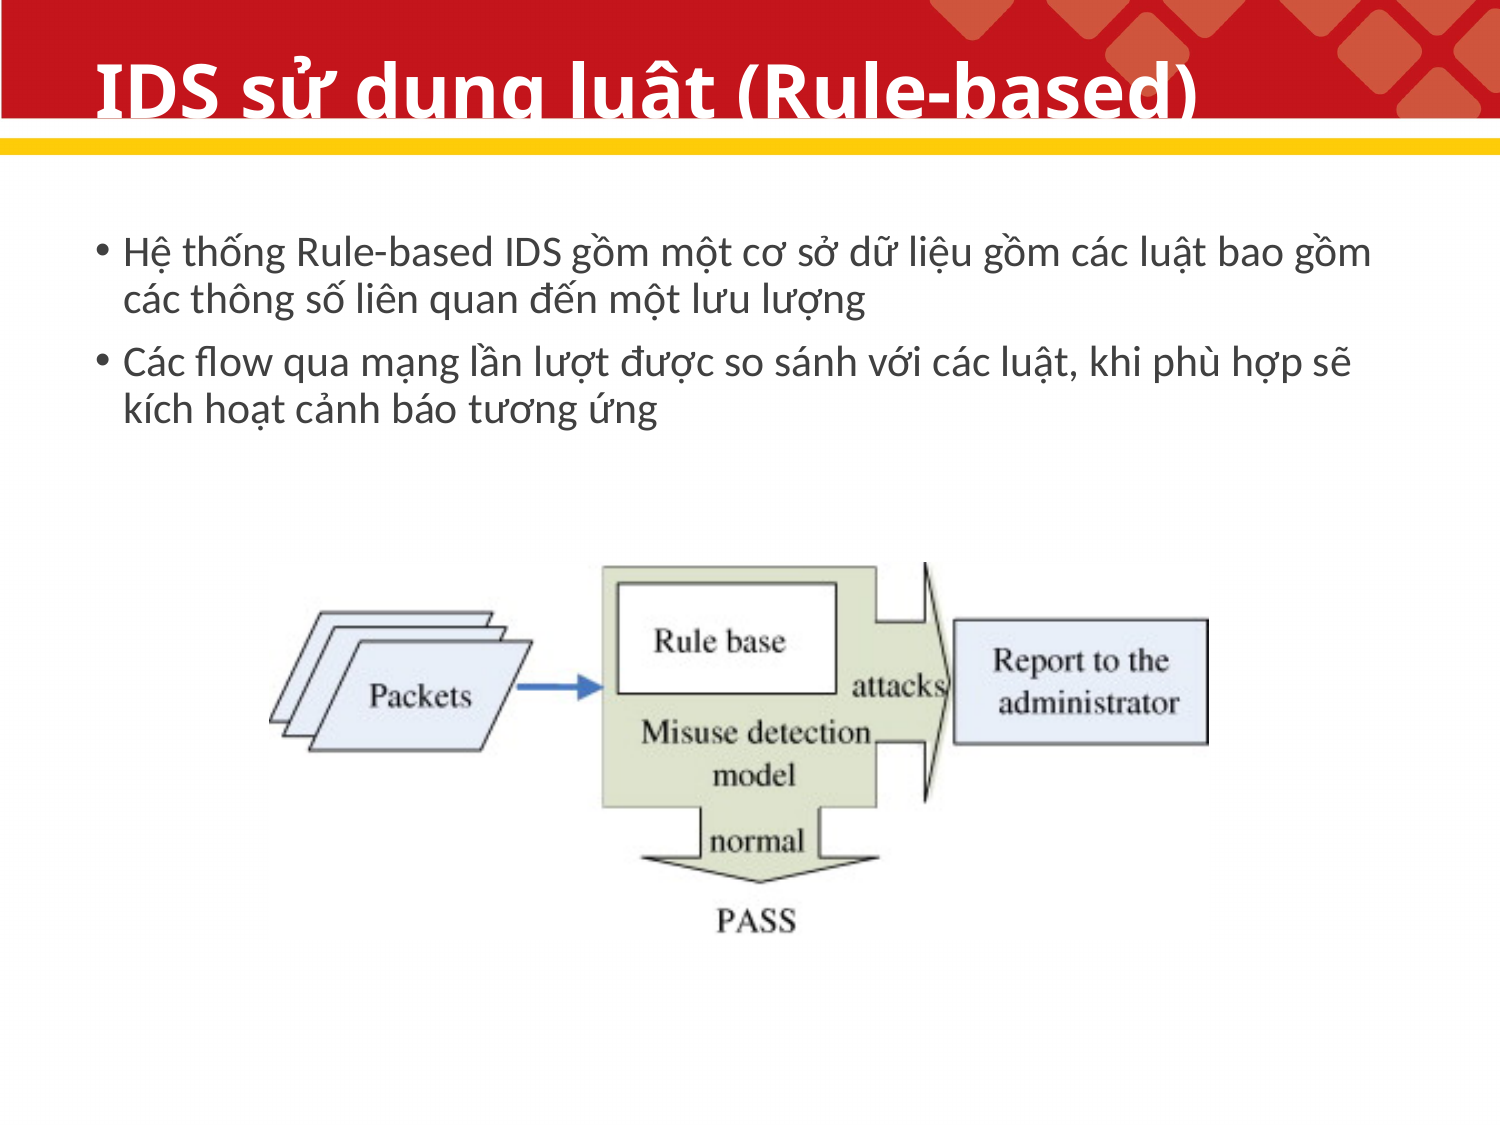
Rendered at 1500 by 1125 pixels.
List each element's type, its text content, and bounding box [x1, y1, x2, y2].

picture [0, 0, 1500, 1125]
title IDS sử dụng luật (Rule-based) [80, 0, 1397, 204]
list Hệ thống Rule-based IDS gồm một cơ sở dữ liệu gồm các luật bao gồm các thông số liên quan đến một lưu lượng Các flow qua mạng lần lượt được so sánh với các luật, khi phù hợp sẽ kích hoạt cảnh báo tương ứng [80, 220, 1397, 510]
